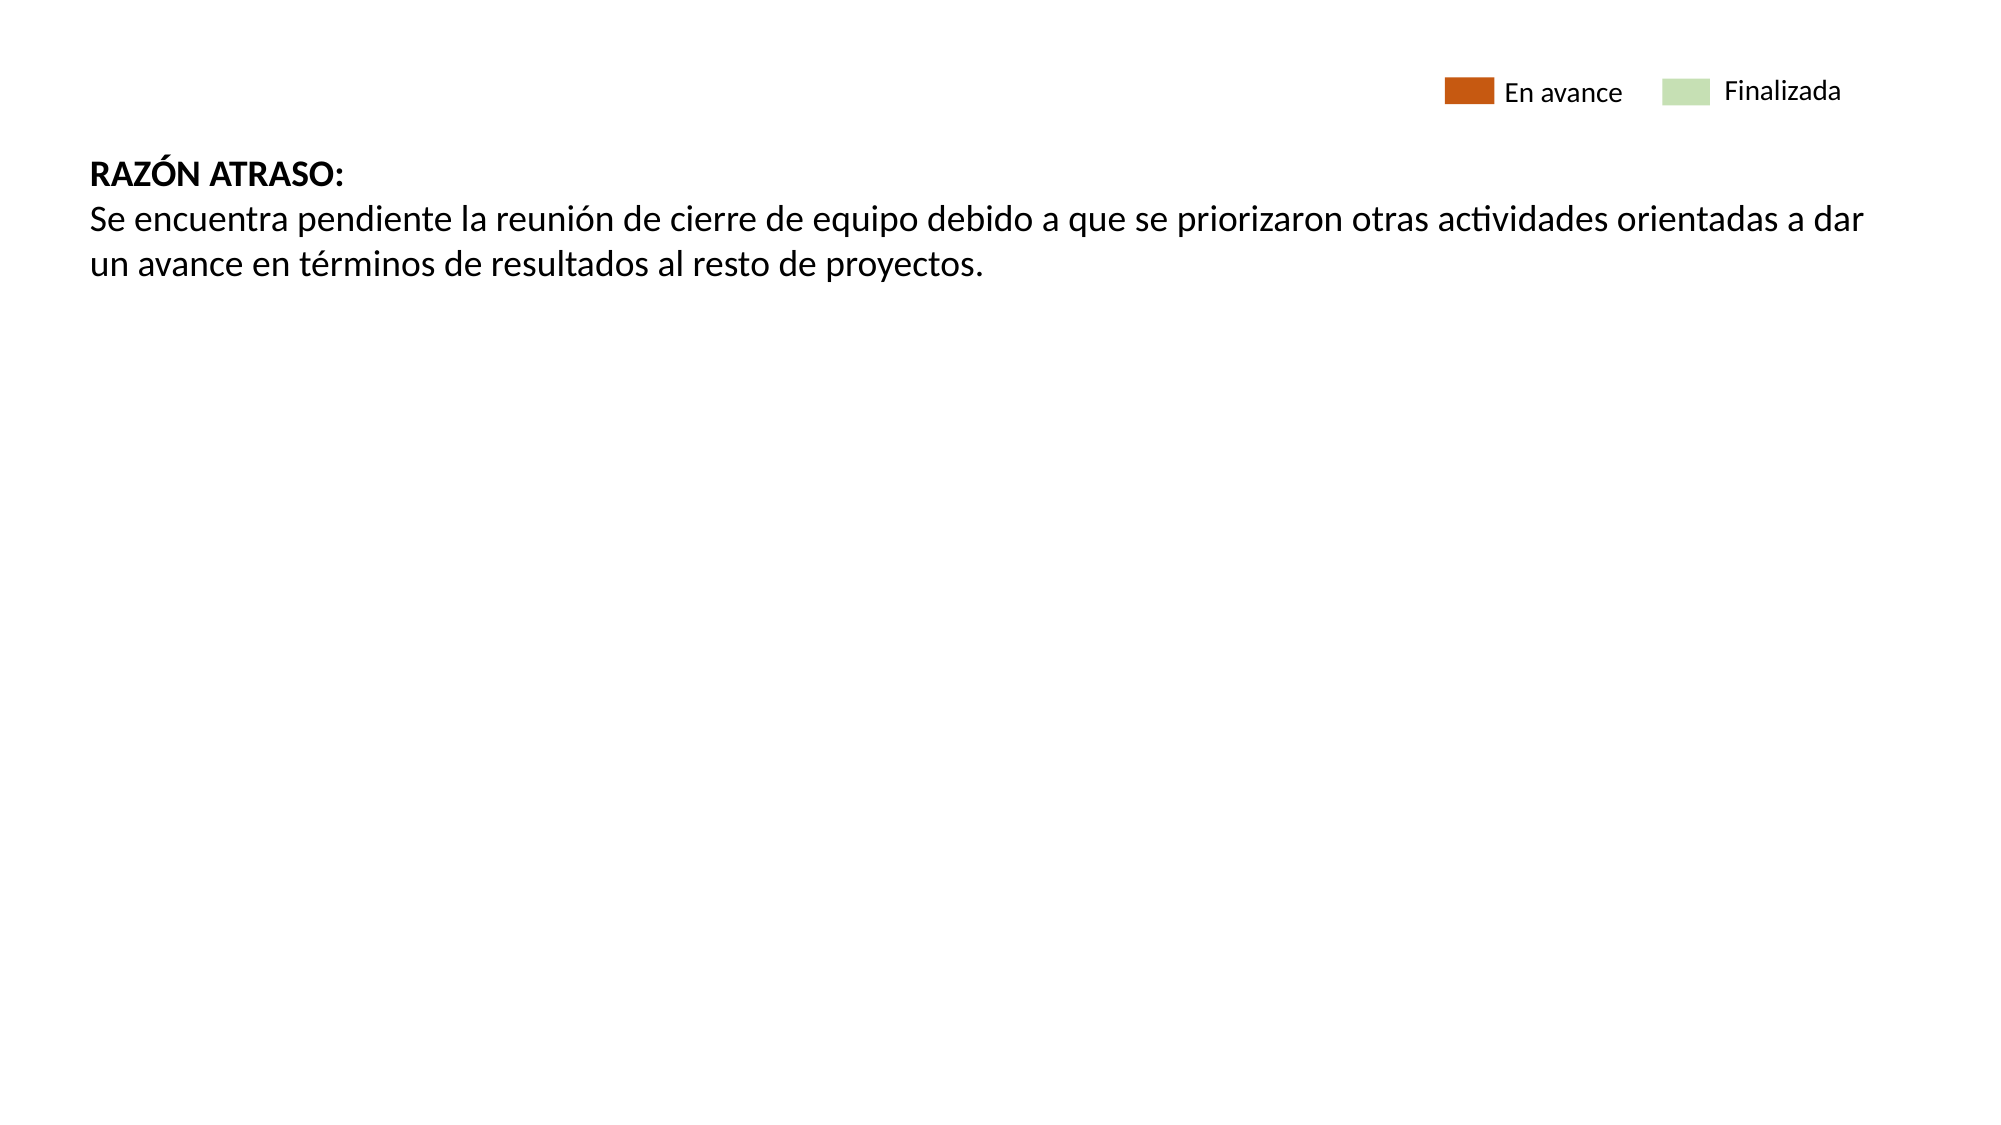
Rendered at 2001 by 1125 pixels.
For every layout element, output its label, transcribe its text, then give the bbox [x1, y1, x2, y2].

text_box [1444, 76, 1489, 105]
text_box [1661, 78, 1709, 106]
text_box En avance [1489, 65, 1640, 116]
text_box RAZÓN ATRASO: Se encuentra pendiente la reunión de cierre de equipo debido a que se priorizaron otras actividades orientadas a dar un avance en términos de resultados al resto de proyectos. [74, 141, 1914, 291]
text_box Finalizada [1709, 63, 1863, 114]
